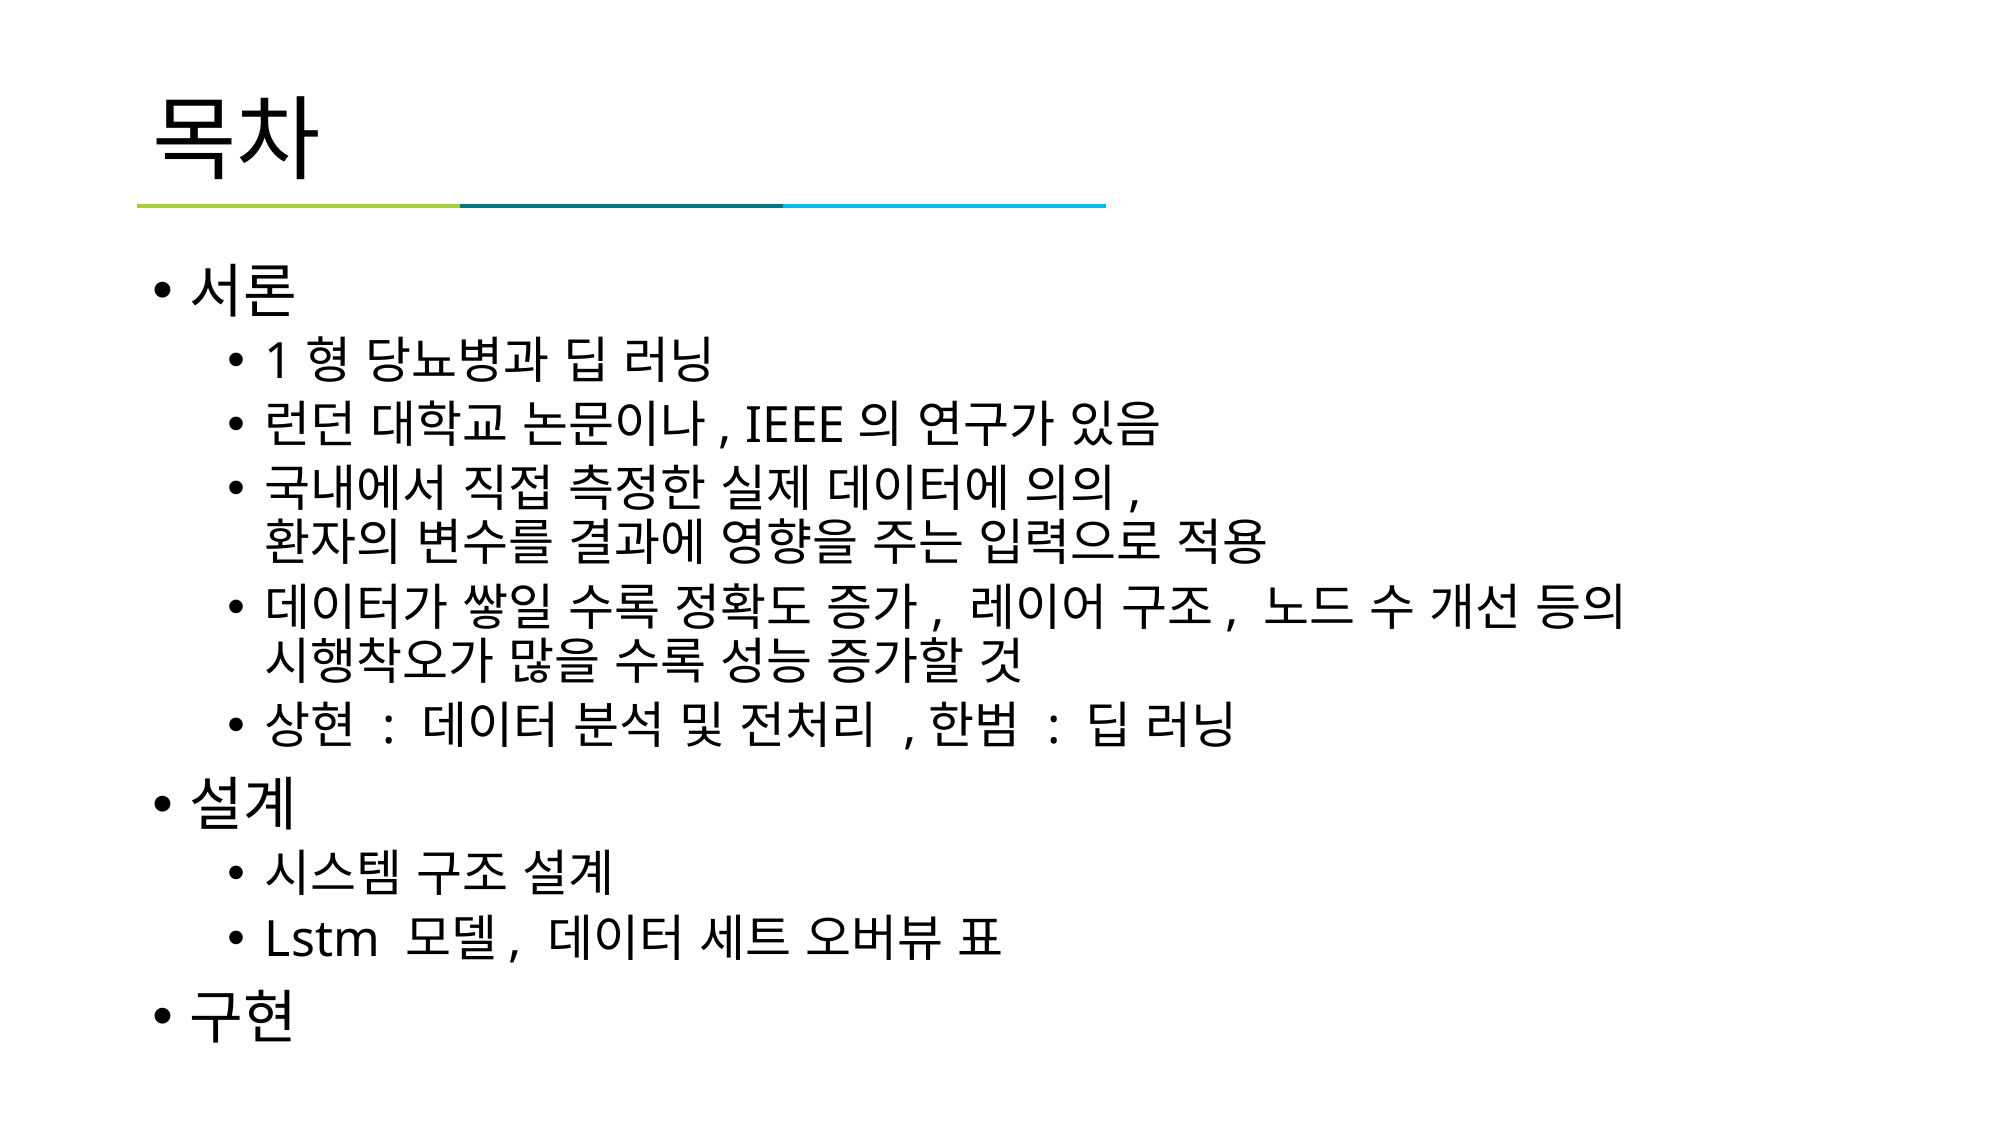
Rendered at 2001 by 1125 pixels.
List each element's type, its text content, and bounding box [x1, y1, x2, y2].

list 서론 1형 당뇨병과 딥 러닝 런던 대학교 논문이나, IEEE의 연구가 있음 국내에서 직접 측정한 실제 데이터에 의의, 환자의 변수를 결과에 영향을 주는 입력으로 적용 데이터가 쌓일 수록 정확도 증가, 레이어 구조, 노드 수 개선 등의 시행착오가 많을 수록 성능 증가할 것 상현 : 데이터 분석 및 전처리 ,한범 : 딥 러닝 설계 시스템 구조 설계 Lstm 모델, 데이터 세트 오버뷰 표 구현 [137, 254, 1863, 1066]
title 목차 [137, 59, 1863, 227]
